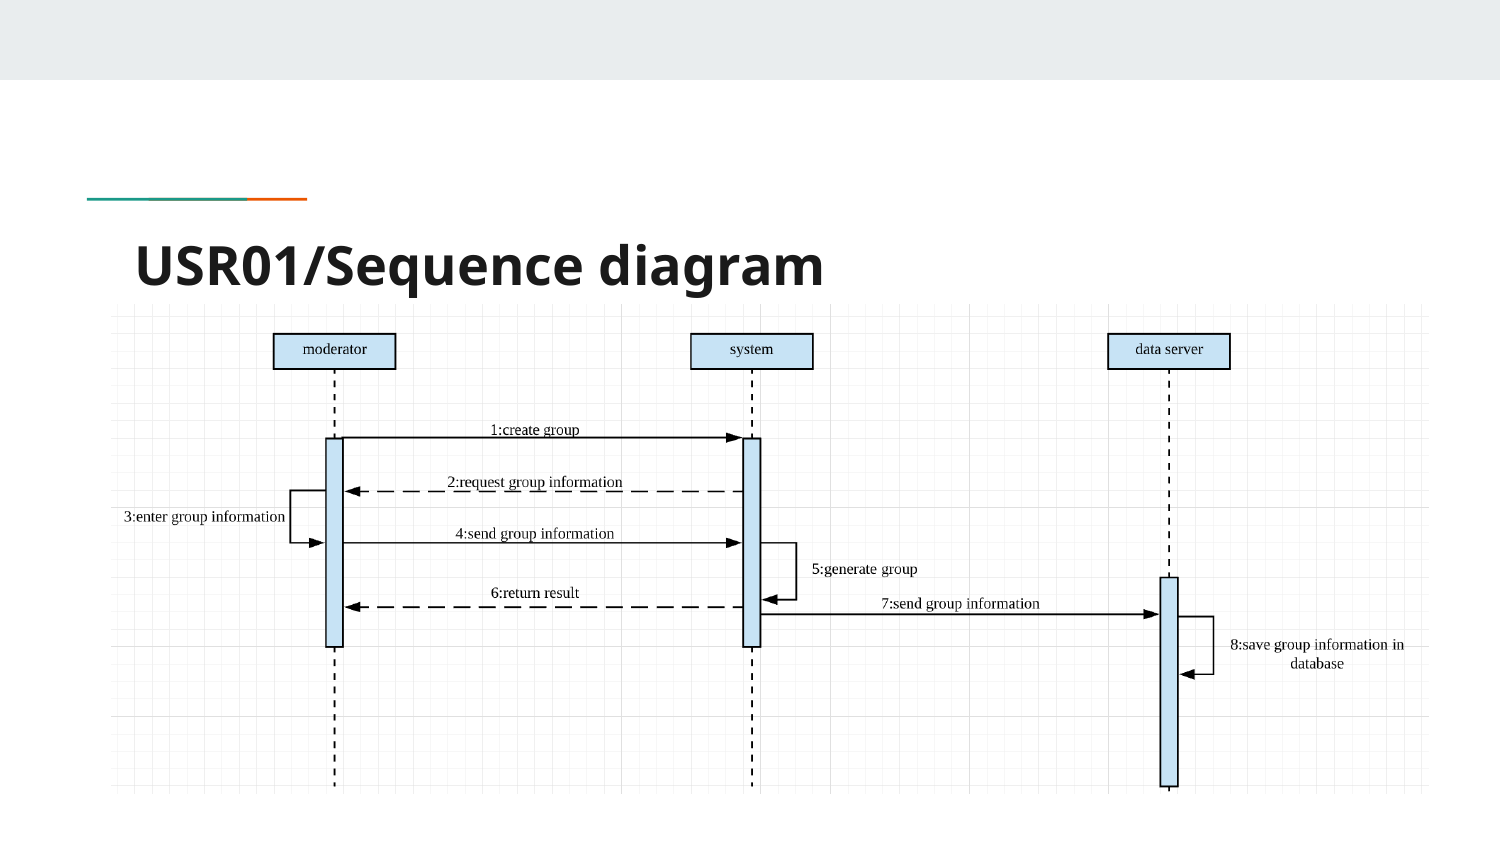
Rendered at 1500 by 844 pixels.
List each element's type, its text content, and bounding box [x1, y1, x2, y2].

picture [110, 303, 1430, 794]
title USR01/Sequence diagram [119, 216, 1381, 302]
